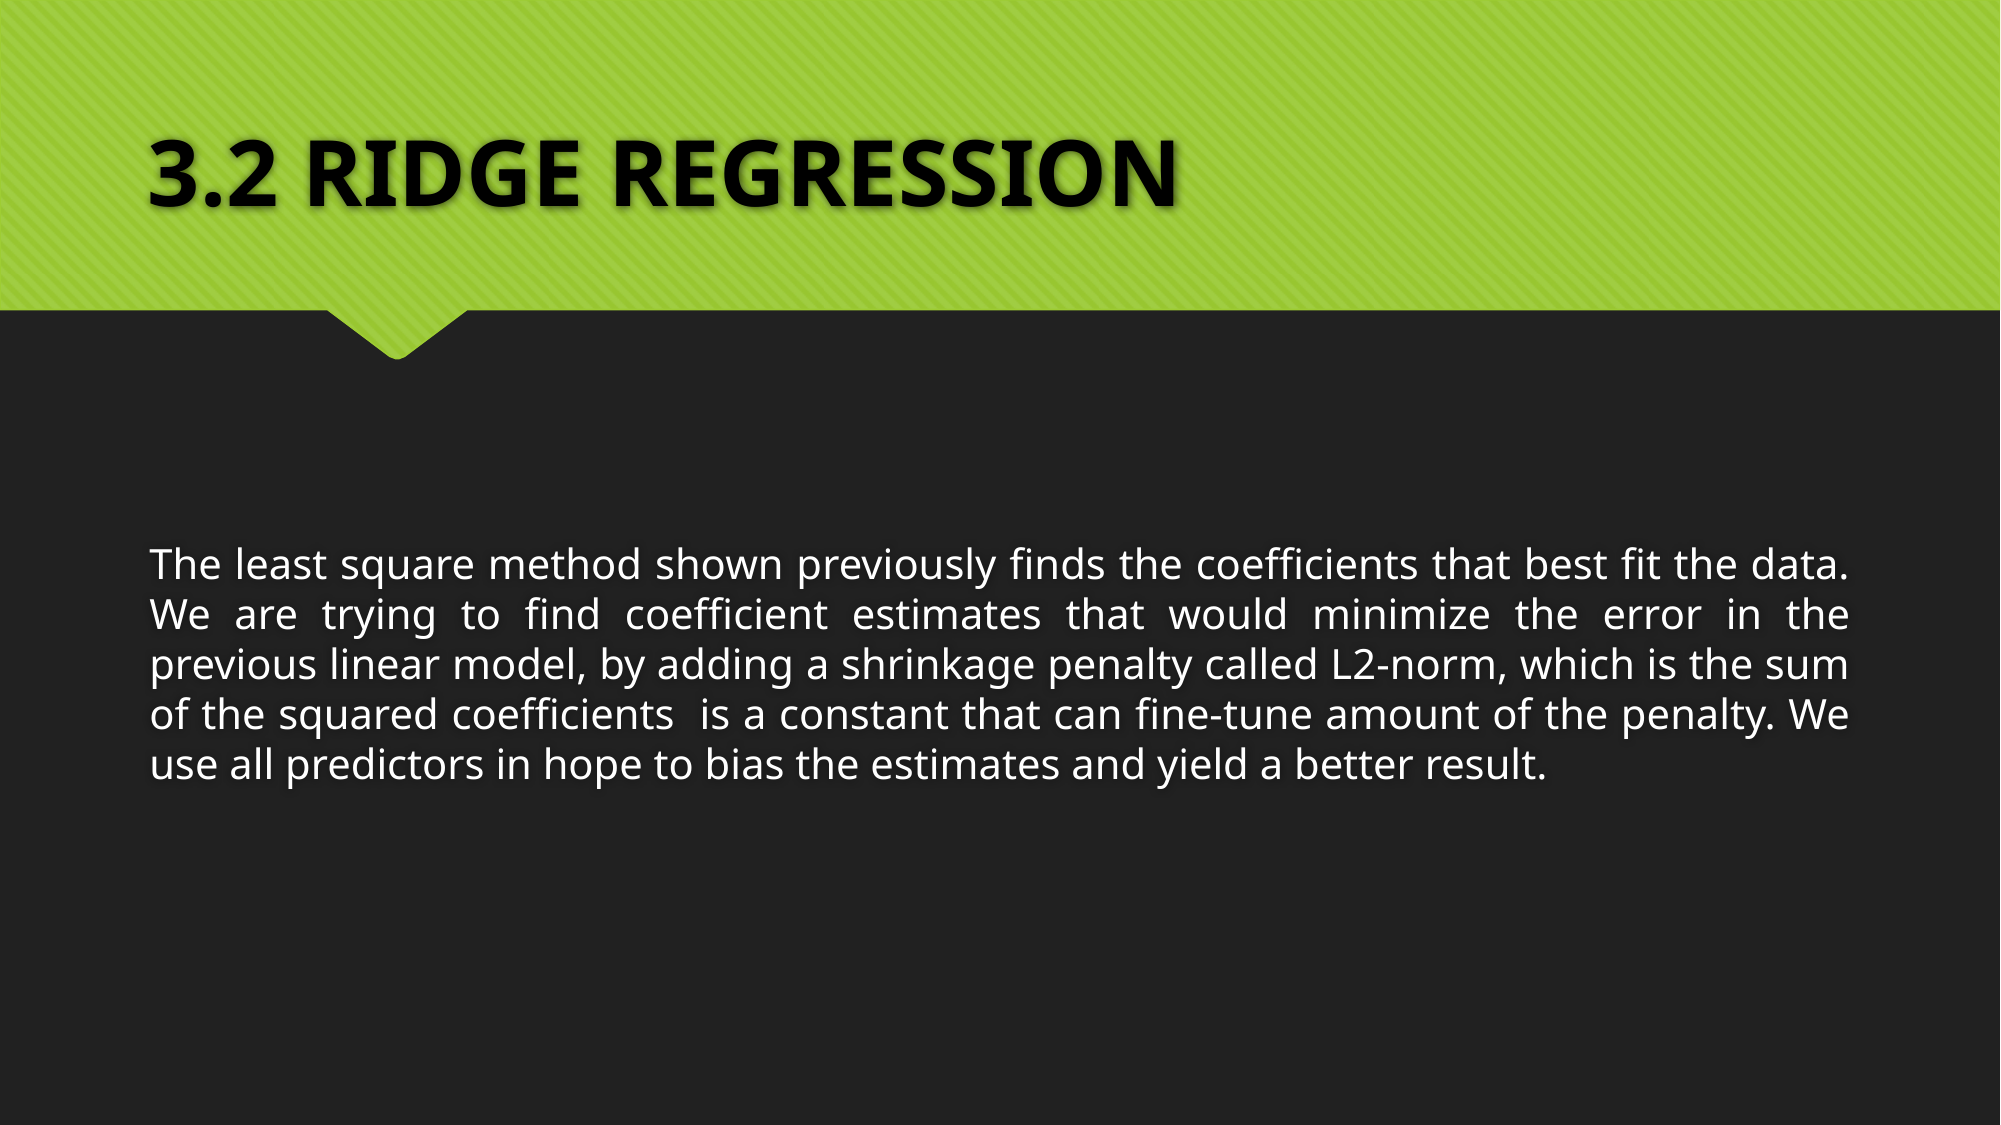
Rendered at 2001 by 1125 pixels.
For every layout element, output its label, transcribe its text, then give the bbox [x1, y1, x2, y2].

title 3.2 RIDGE REGRESSION [132, 73, 1868, 233]
